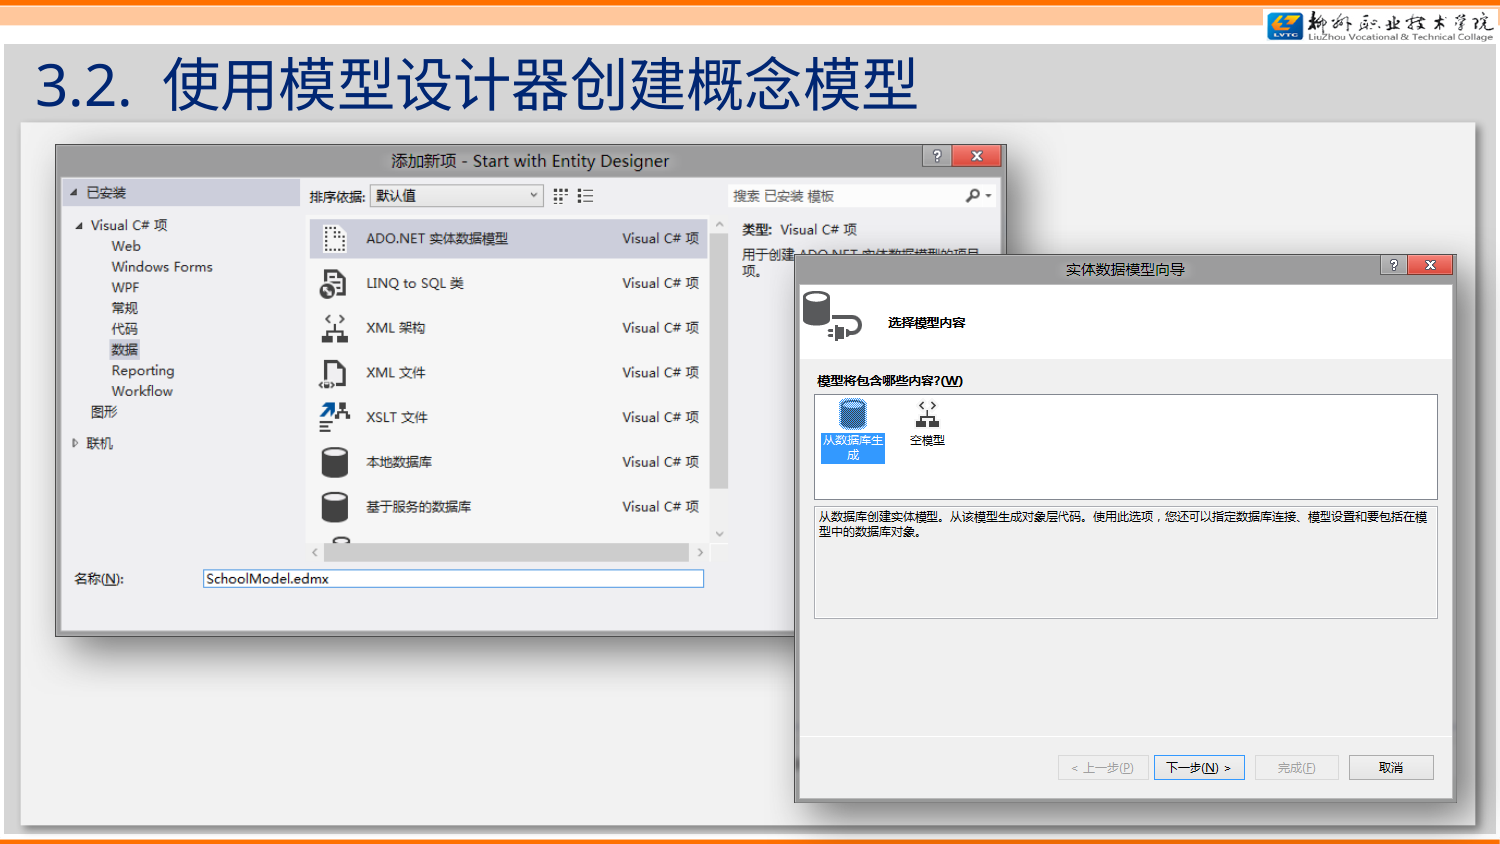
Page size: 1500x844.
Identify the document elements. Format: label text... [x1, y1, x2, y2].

picture [0, 839, 1500, 844]
picture [0, 0, 1500, 42]
picture [55, 144, 1458, 803]
title 3.2. 使用模型设计器创建概念模型 [20, 53, 1474, 113]
